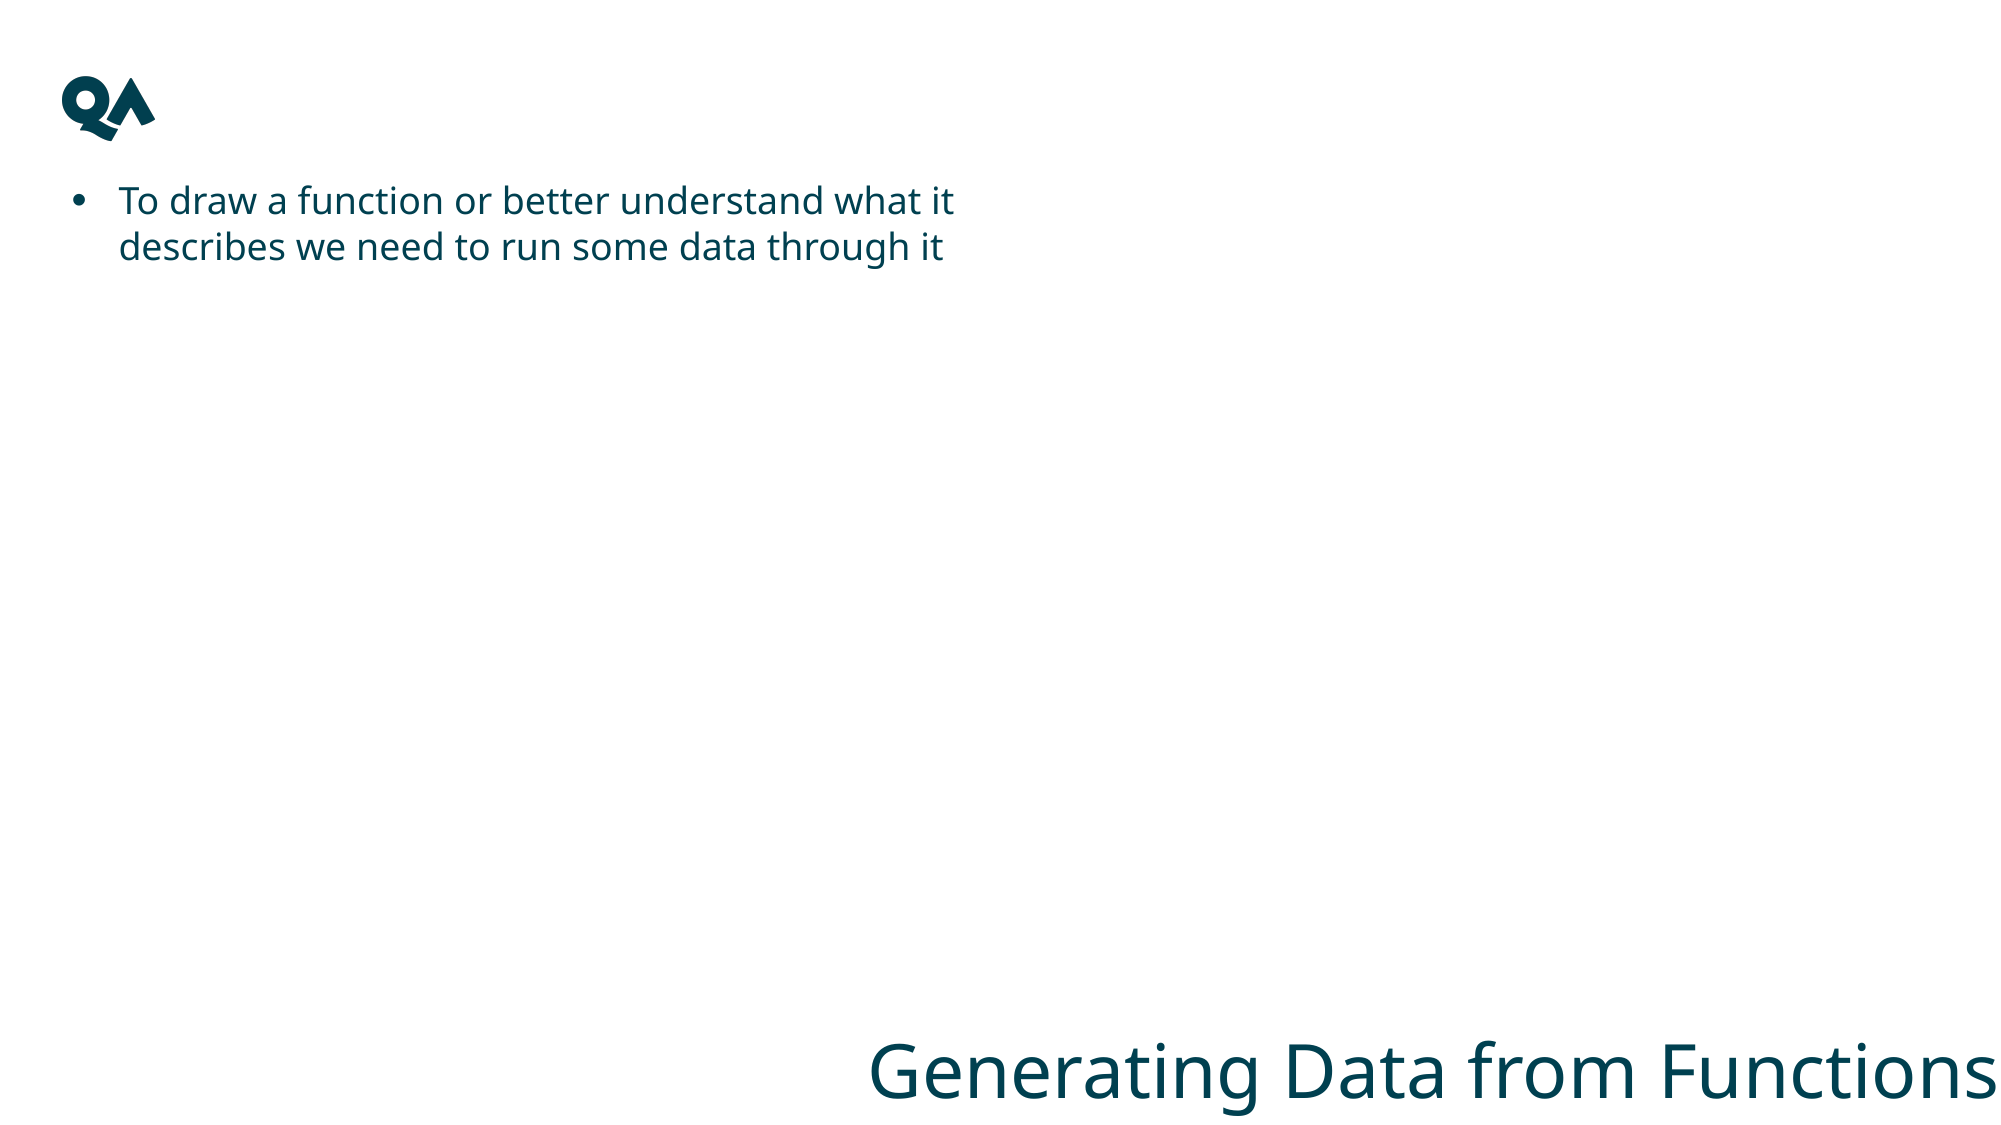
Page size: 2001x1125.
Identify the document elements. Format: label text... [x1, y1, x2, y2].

title Generating Data from Functions [0, 1025, 2000, 1122]
list To draw a function or better understand what it describes we need to run some data through it [71, 176, 1097, 1025]
picture [44, 61, 173, 153]
